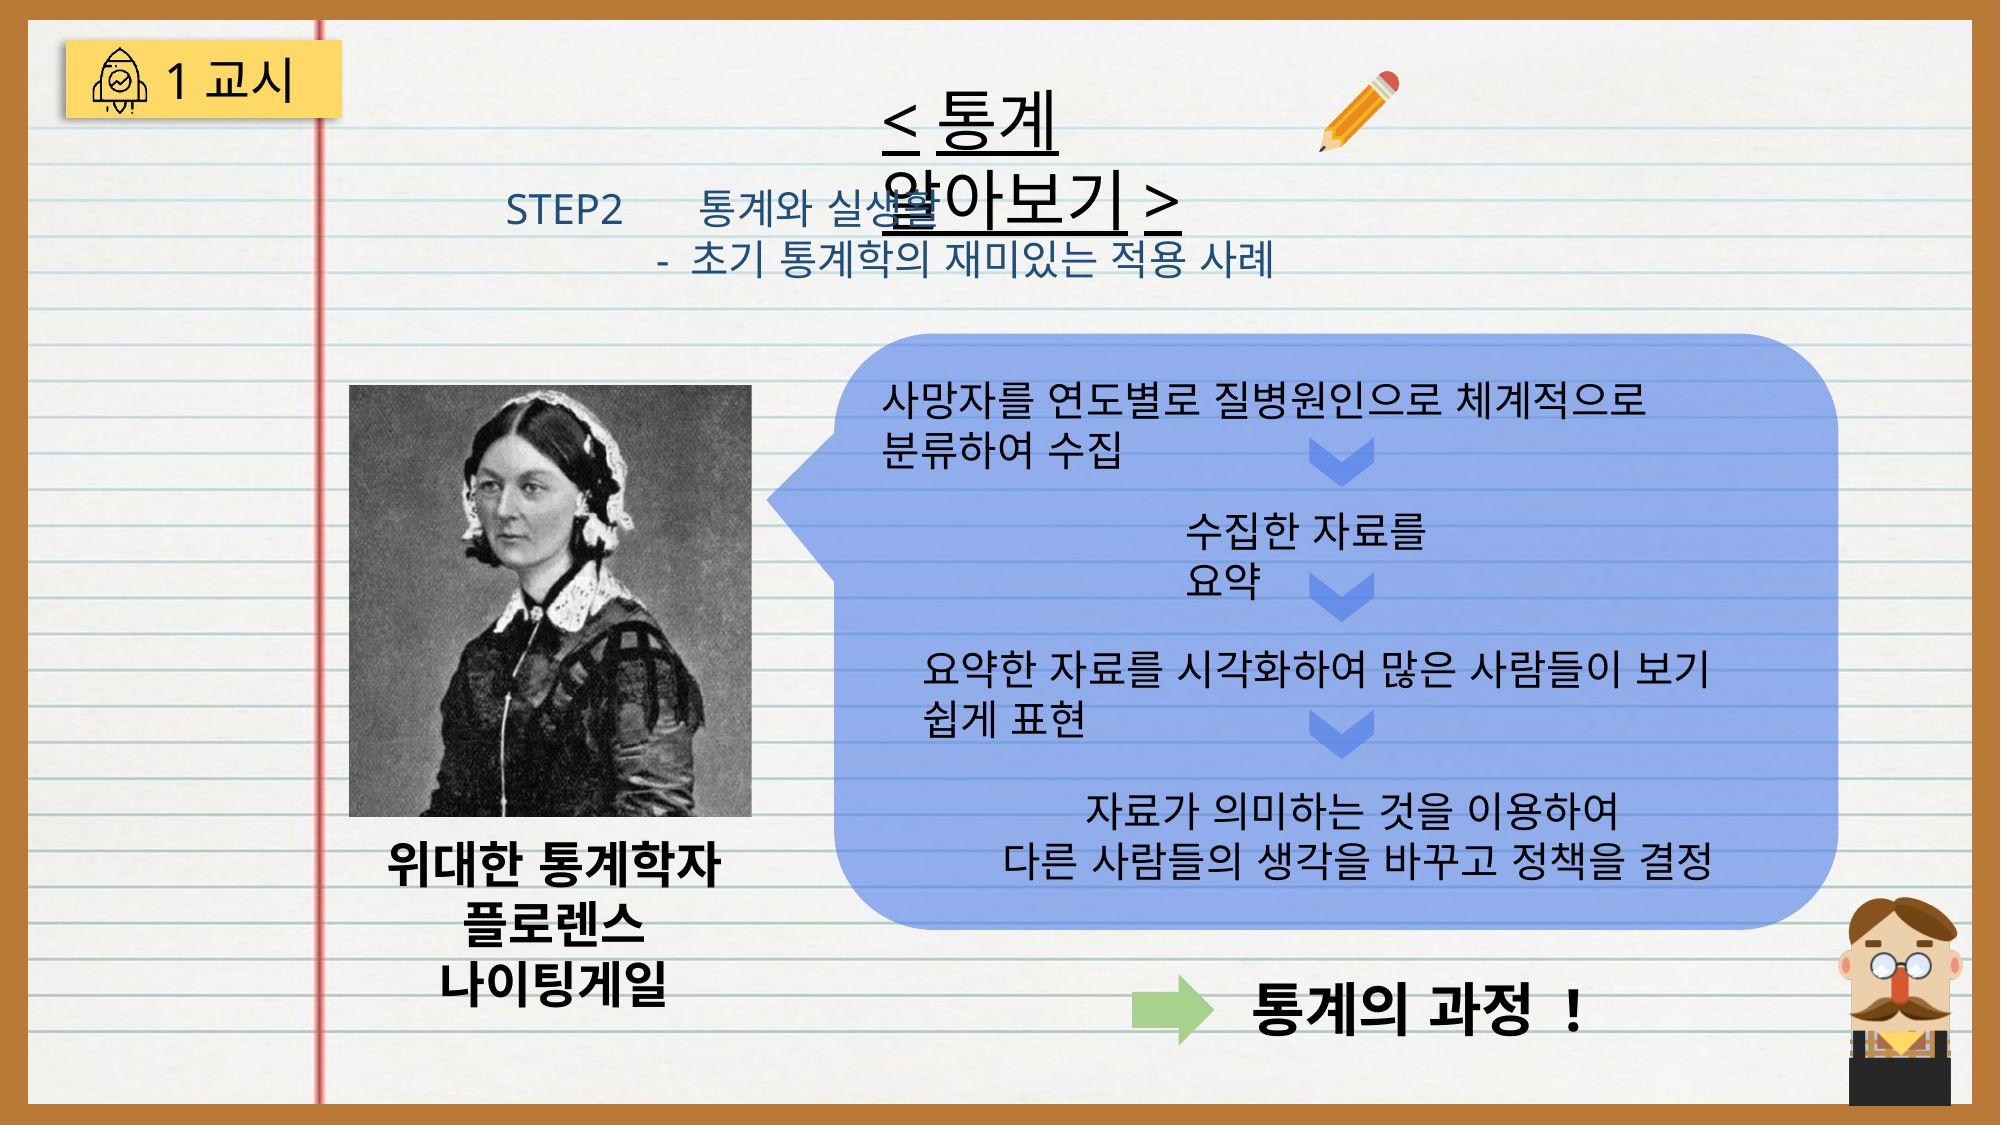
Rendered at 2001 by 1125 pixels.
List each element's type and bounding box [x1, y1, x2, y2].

picture [28, 20, 1972, 1106]
text_box [65, 39, 343, 119]
